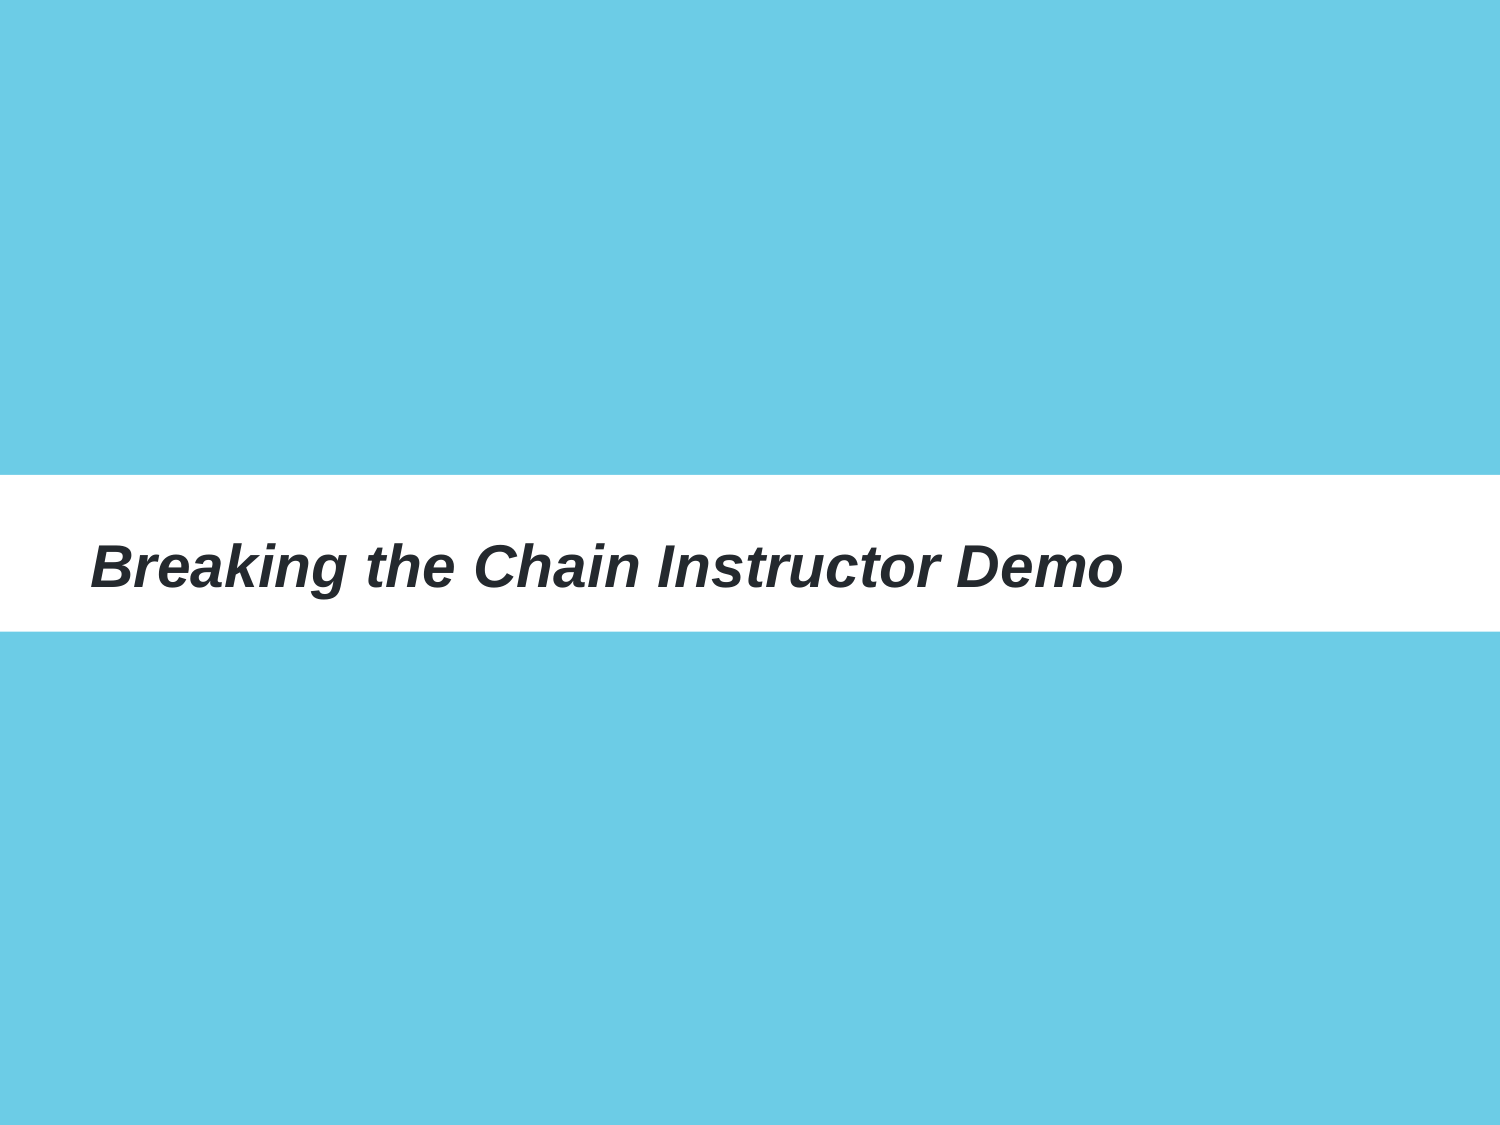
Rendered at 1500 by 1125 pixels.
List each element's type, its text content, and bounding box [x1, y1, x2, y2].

title Breaking the Chain Instructor Demo [71, 493, 1256, 617]
